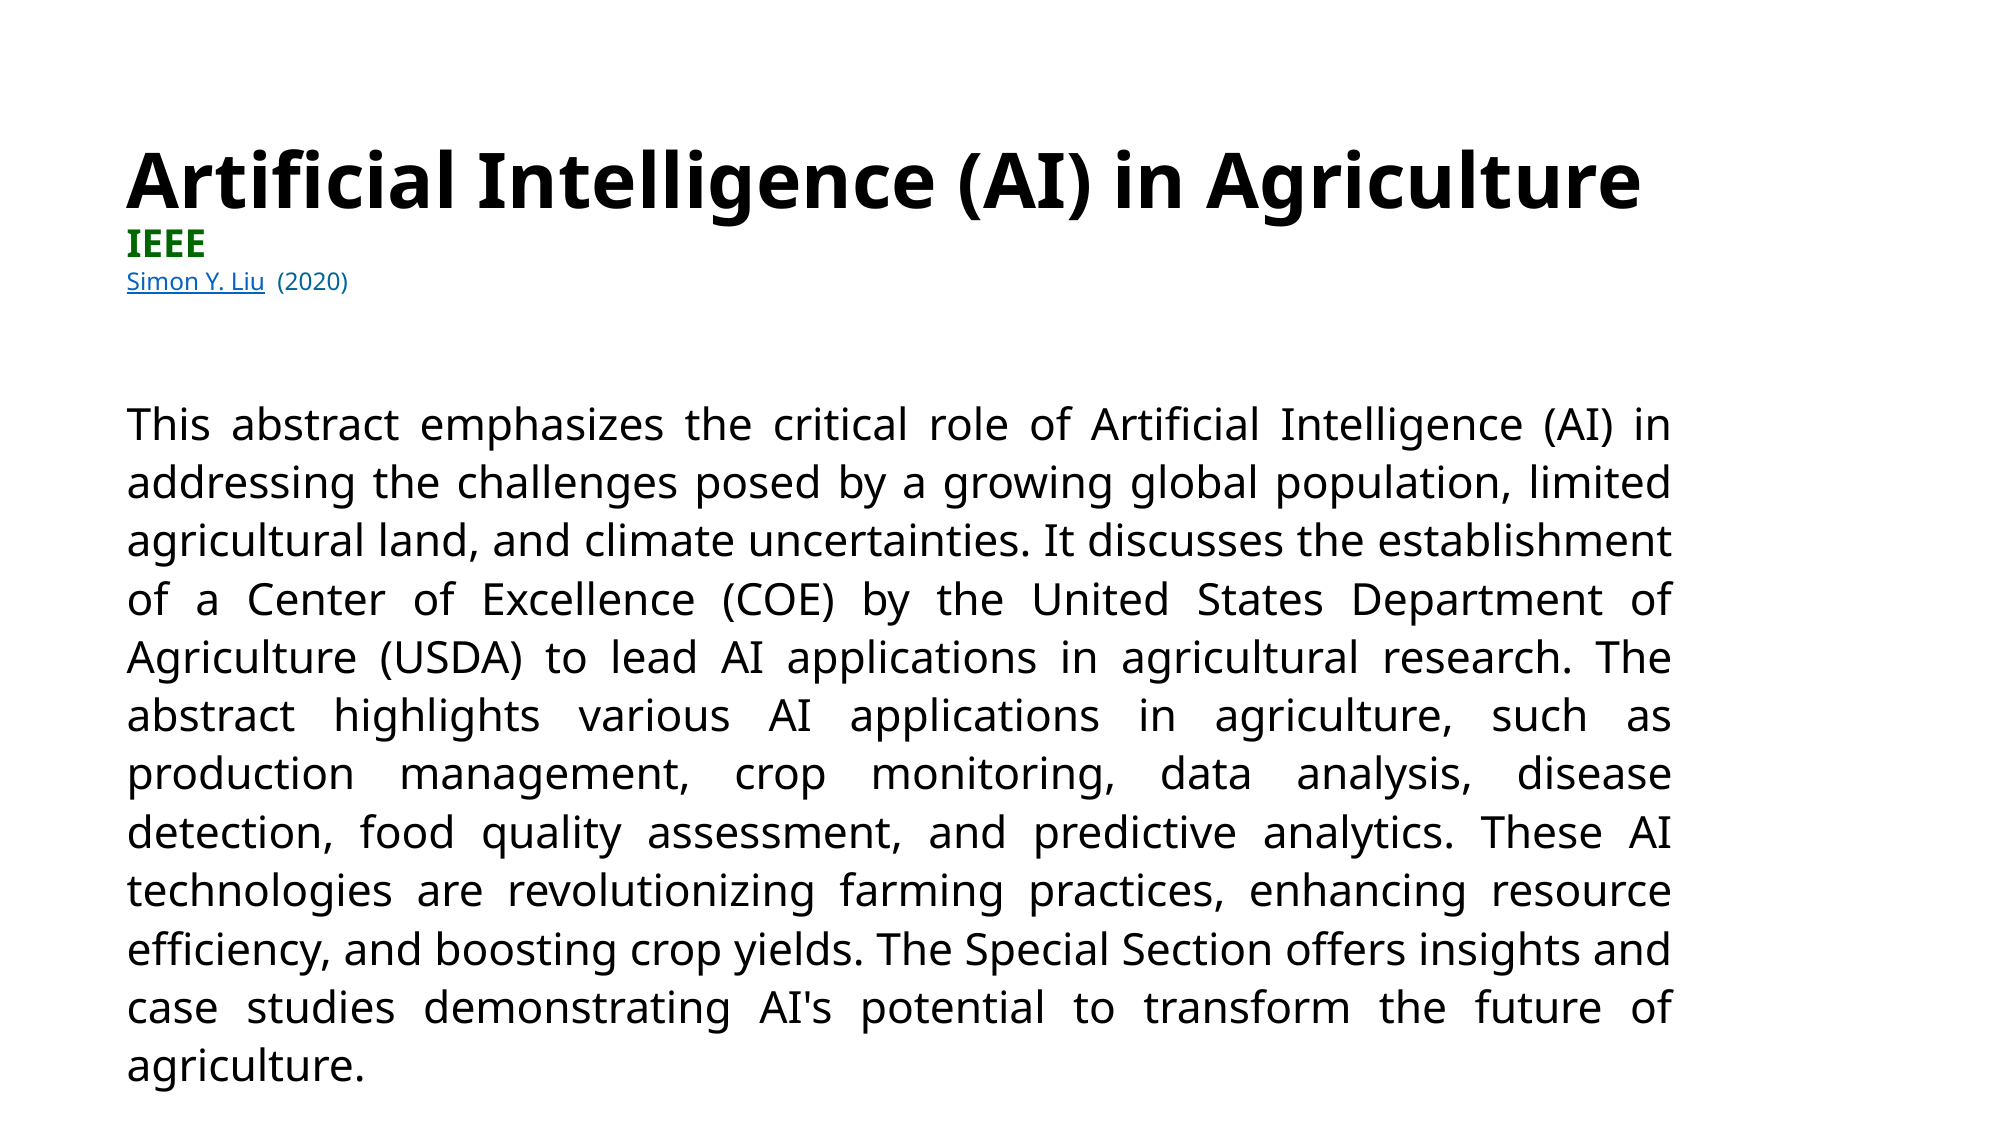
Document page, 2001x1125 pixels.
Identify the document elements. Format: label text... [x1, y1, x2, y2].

title Artificial Intelligence (AI) in Agriculture IEEE Simon Y. Liu (2020) [111, 123, 1689, 315]
list This abstract emphasizes the critical role of Artificial Intelligence (AI) in addressing the challenges posed by a growing global population, limited agricultural land, and climate uncertainties. It discusses the establishment of a Center of Excellence (COE) by the United States Department of Agriculture (USDA) to lead AI applications in agricultural research. The abstract highlights various AI applications in agriculture, such as production management, crop monitoring, data analysis, disease detection, food quality assessment, and predictive analytics. These AI technologies are revolutionizing farming practices, enhancing resource efficiency, and boosting crop yields. The Special Section offers insights and case studies demonstrating AI's potential to transform the future of agriculture. [111, 383, 1689, 1105]
